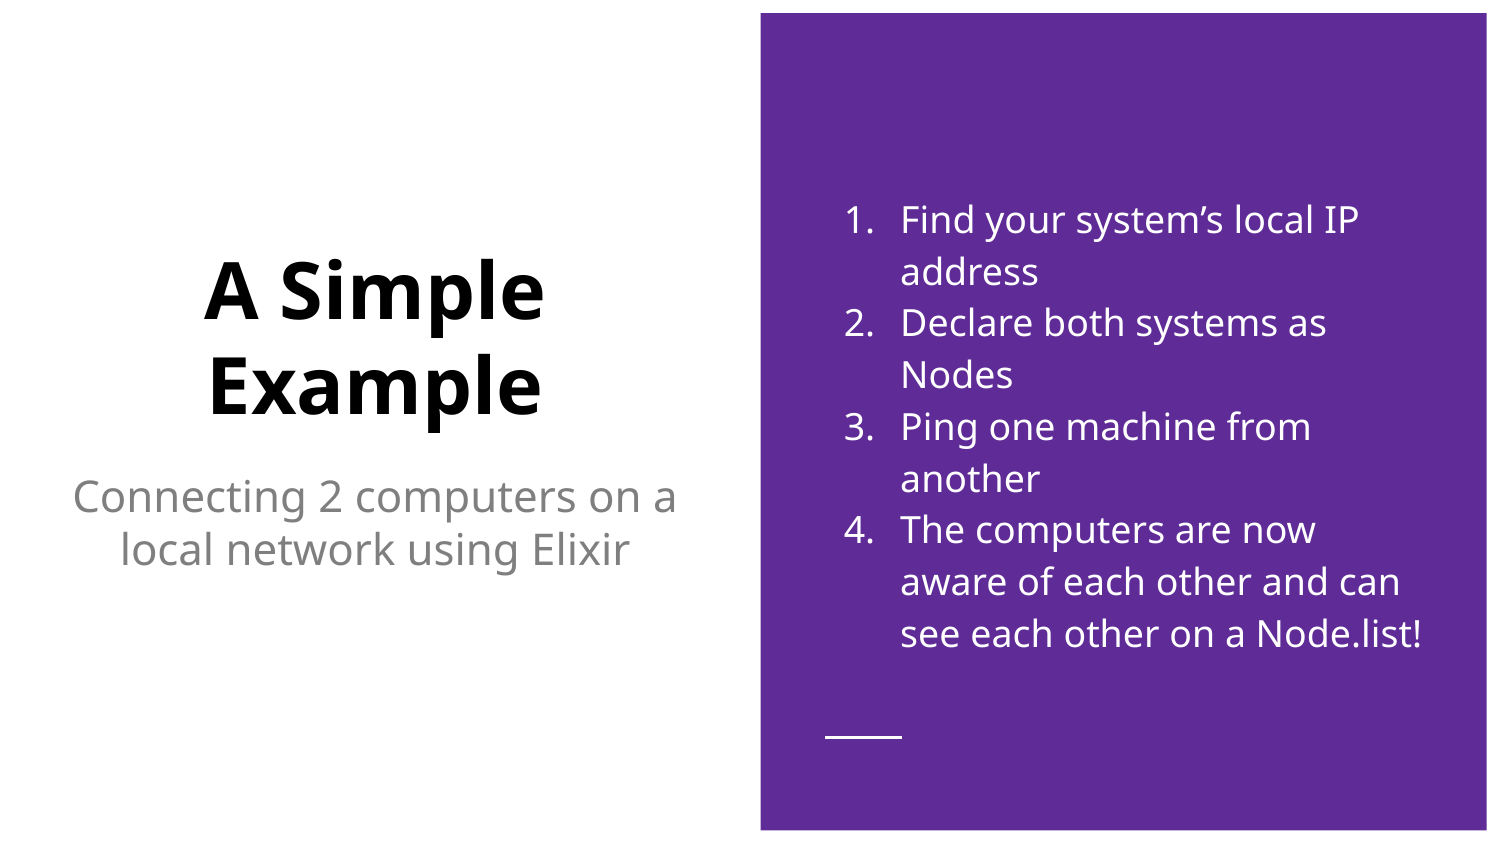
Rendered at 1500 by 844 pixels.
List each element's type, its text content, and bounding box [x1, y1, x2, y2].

title A Simple Example [43, 193, 708, 446]
list Find your system’s local IP address Declare both systems as Nodes Ping one machine from another The computers are now aware of each other and can see each other on a Node.list! [810, 118, 1440, 725]
subtitle Connecting 2 computers on a local network using Elixir [43, 454, 708, 675]
